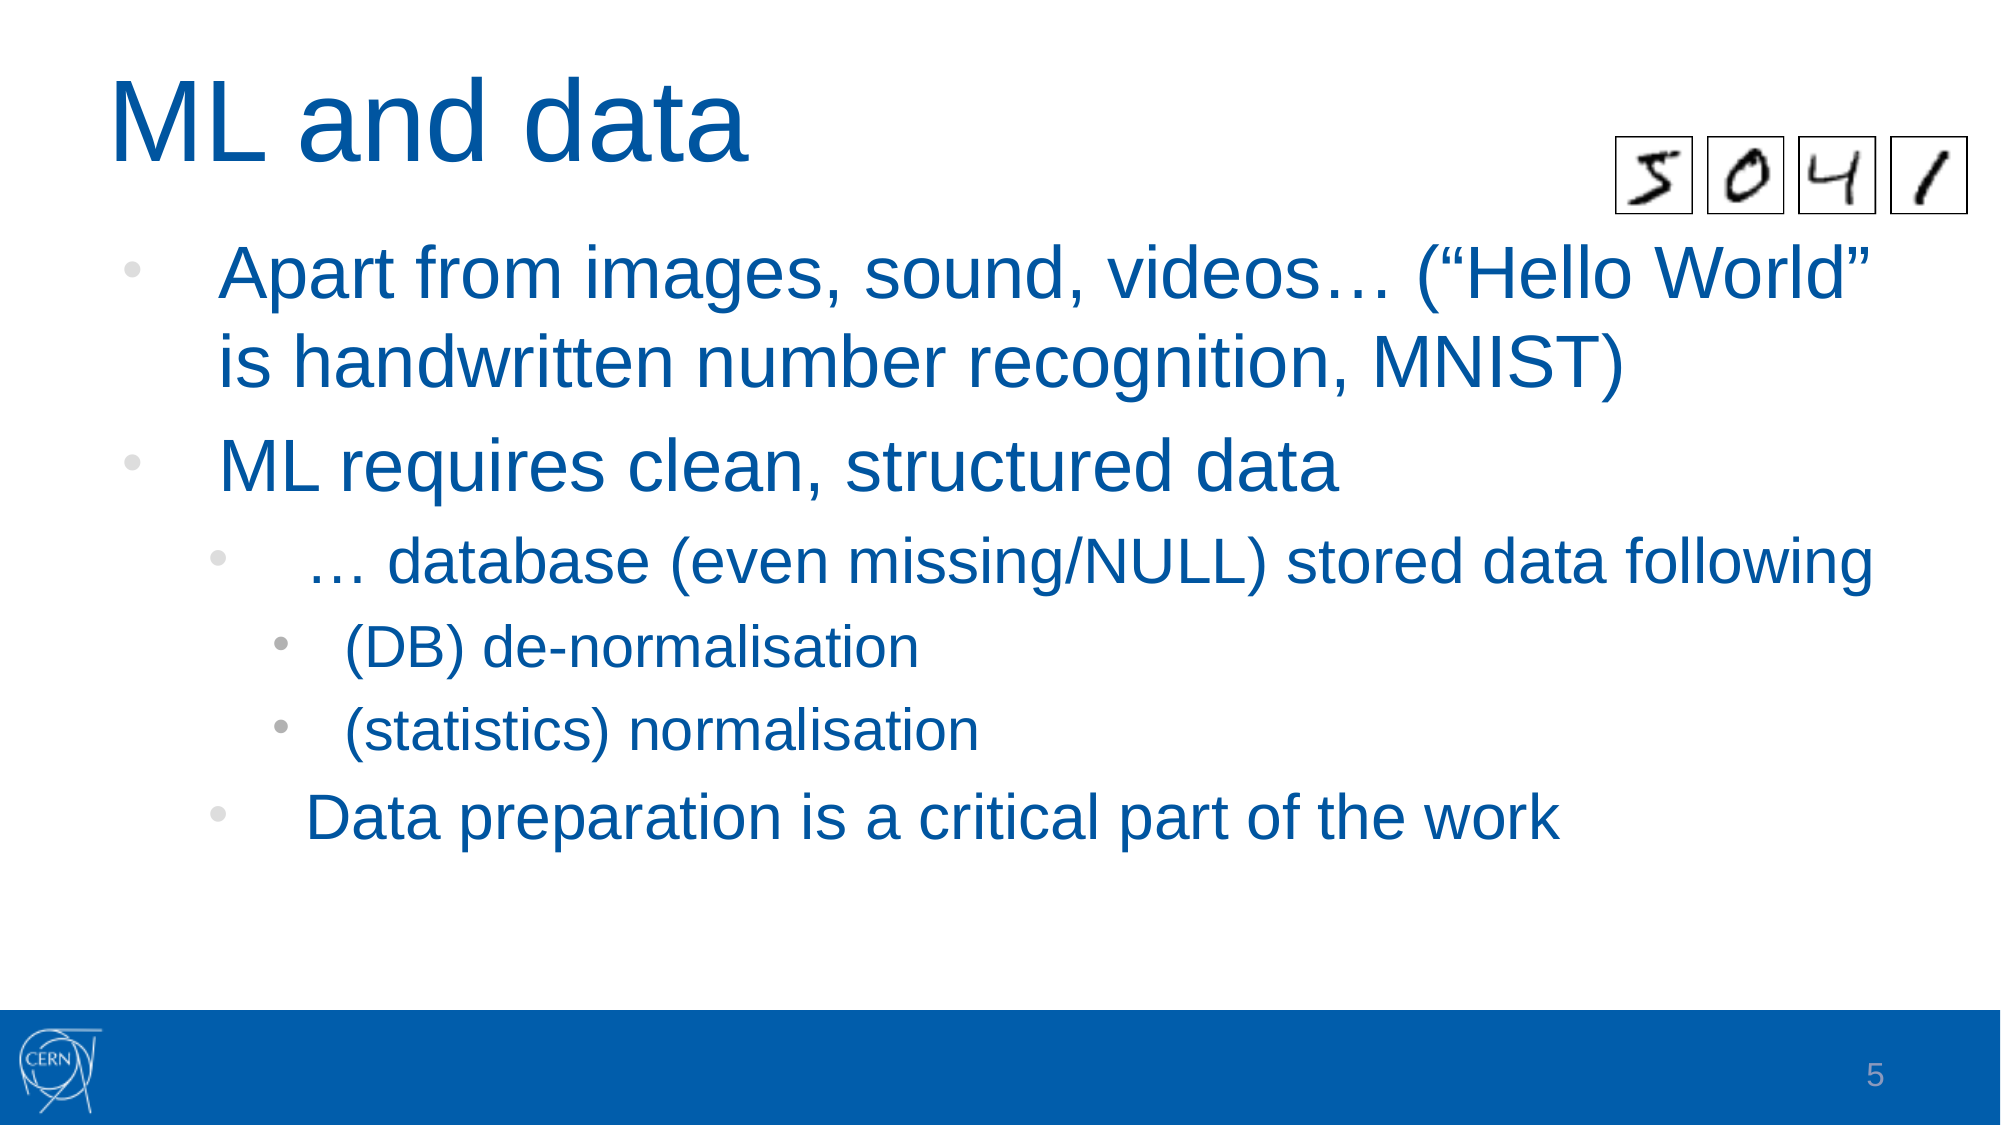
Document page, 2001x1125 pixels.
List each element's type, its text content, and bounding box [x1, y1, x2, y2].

title ML and data [99, 38, 1900, 193]
slide_number 5 [1790, 1042, 1900, 1103]
picture [1608, 128, 1972, 220]
list Apart from images, sound, videos… (“Hello World” is handwritten number recognition, MNIST) ML requires clean, structured data … database (even missing/NULL) stored data following (DB) de-normalisation (statistics) normalisation Data preparation is a critical part of the work [99, 217, 1900, 984]
